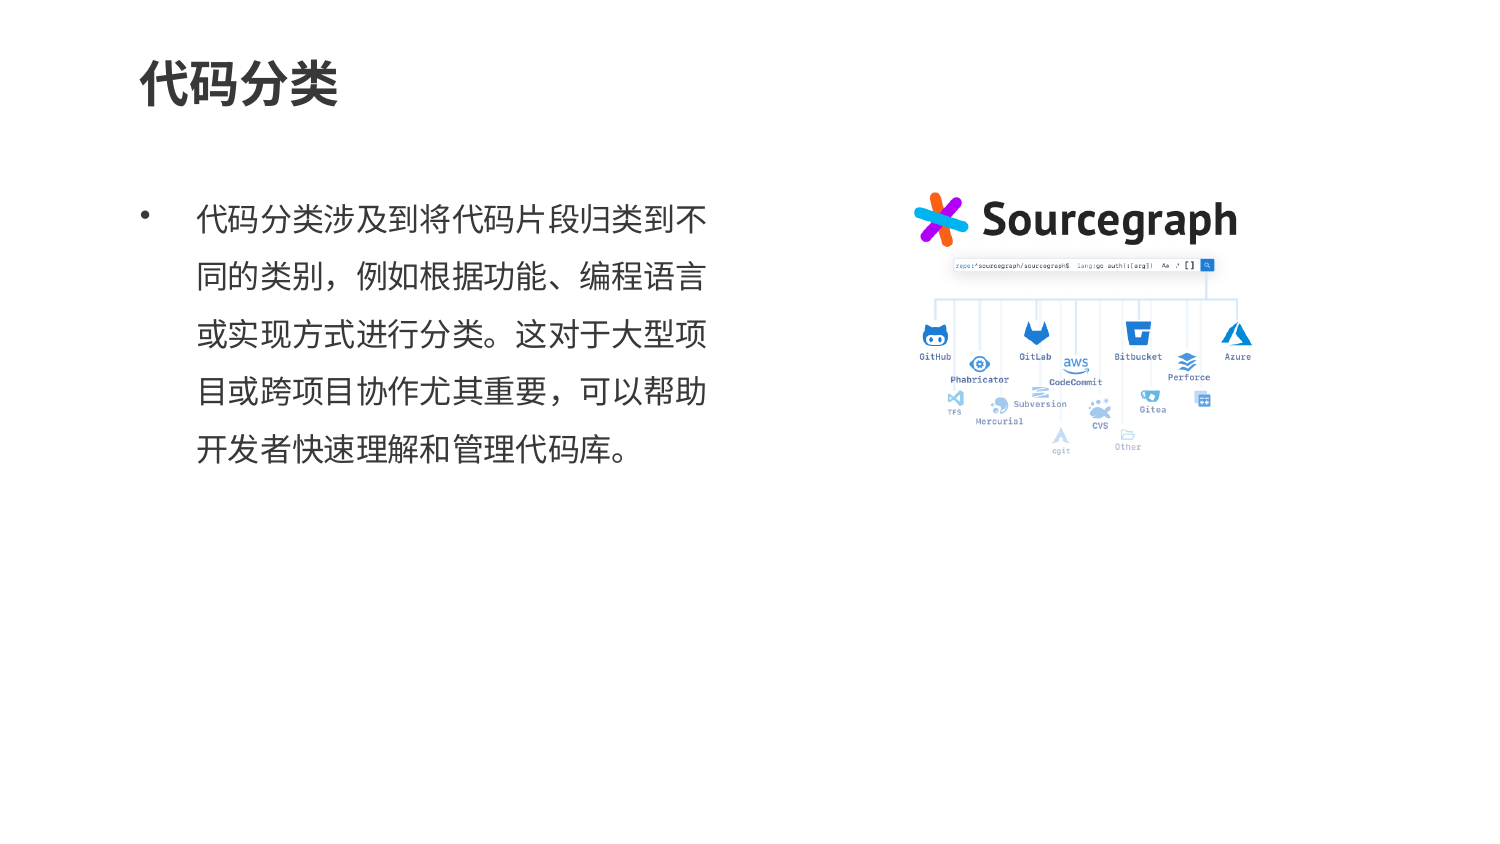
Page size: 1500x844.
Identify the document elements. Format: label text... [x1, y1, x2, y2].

picture [769, 172, 1391, 484]
text_box 代码分类涉及到将代码片段归类到不同的类别，例如根据功能、编程语言或实现方式进行分类。这对于大型项目或跨项目协作尤其重要，可以帮助开发者快速理解和管理代码库。 [125, 172, 747, 781]
text_box 代码分类 [125, 37, 1406, 129]
